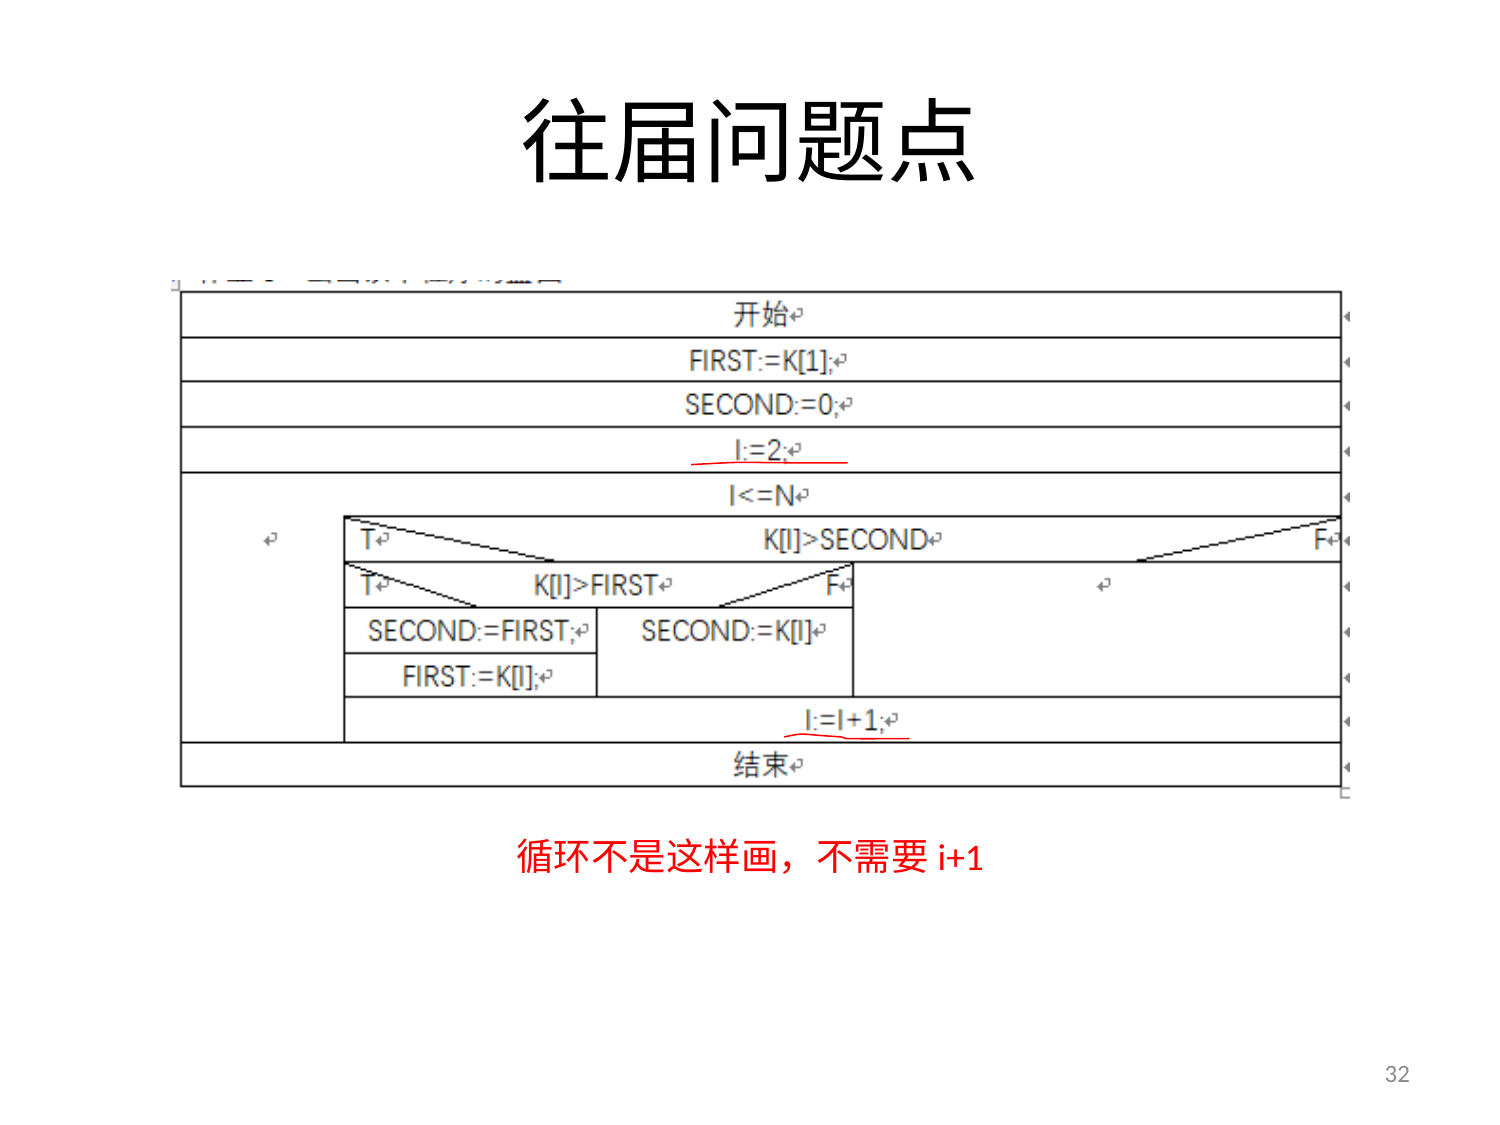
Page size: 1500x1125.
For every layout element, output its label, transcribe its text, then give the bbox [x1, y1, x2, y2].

title 往届问题点 [75, 45, 1425, 233]
picture [170, 280, 1350, 801]
slide_number 32 [1074, 1042, 1425, 1103]
text_box 循环不是这样画，不需要i+1 [501, 825, 999, 886]
